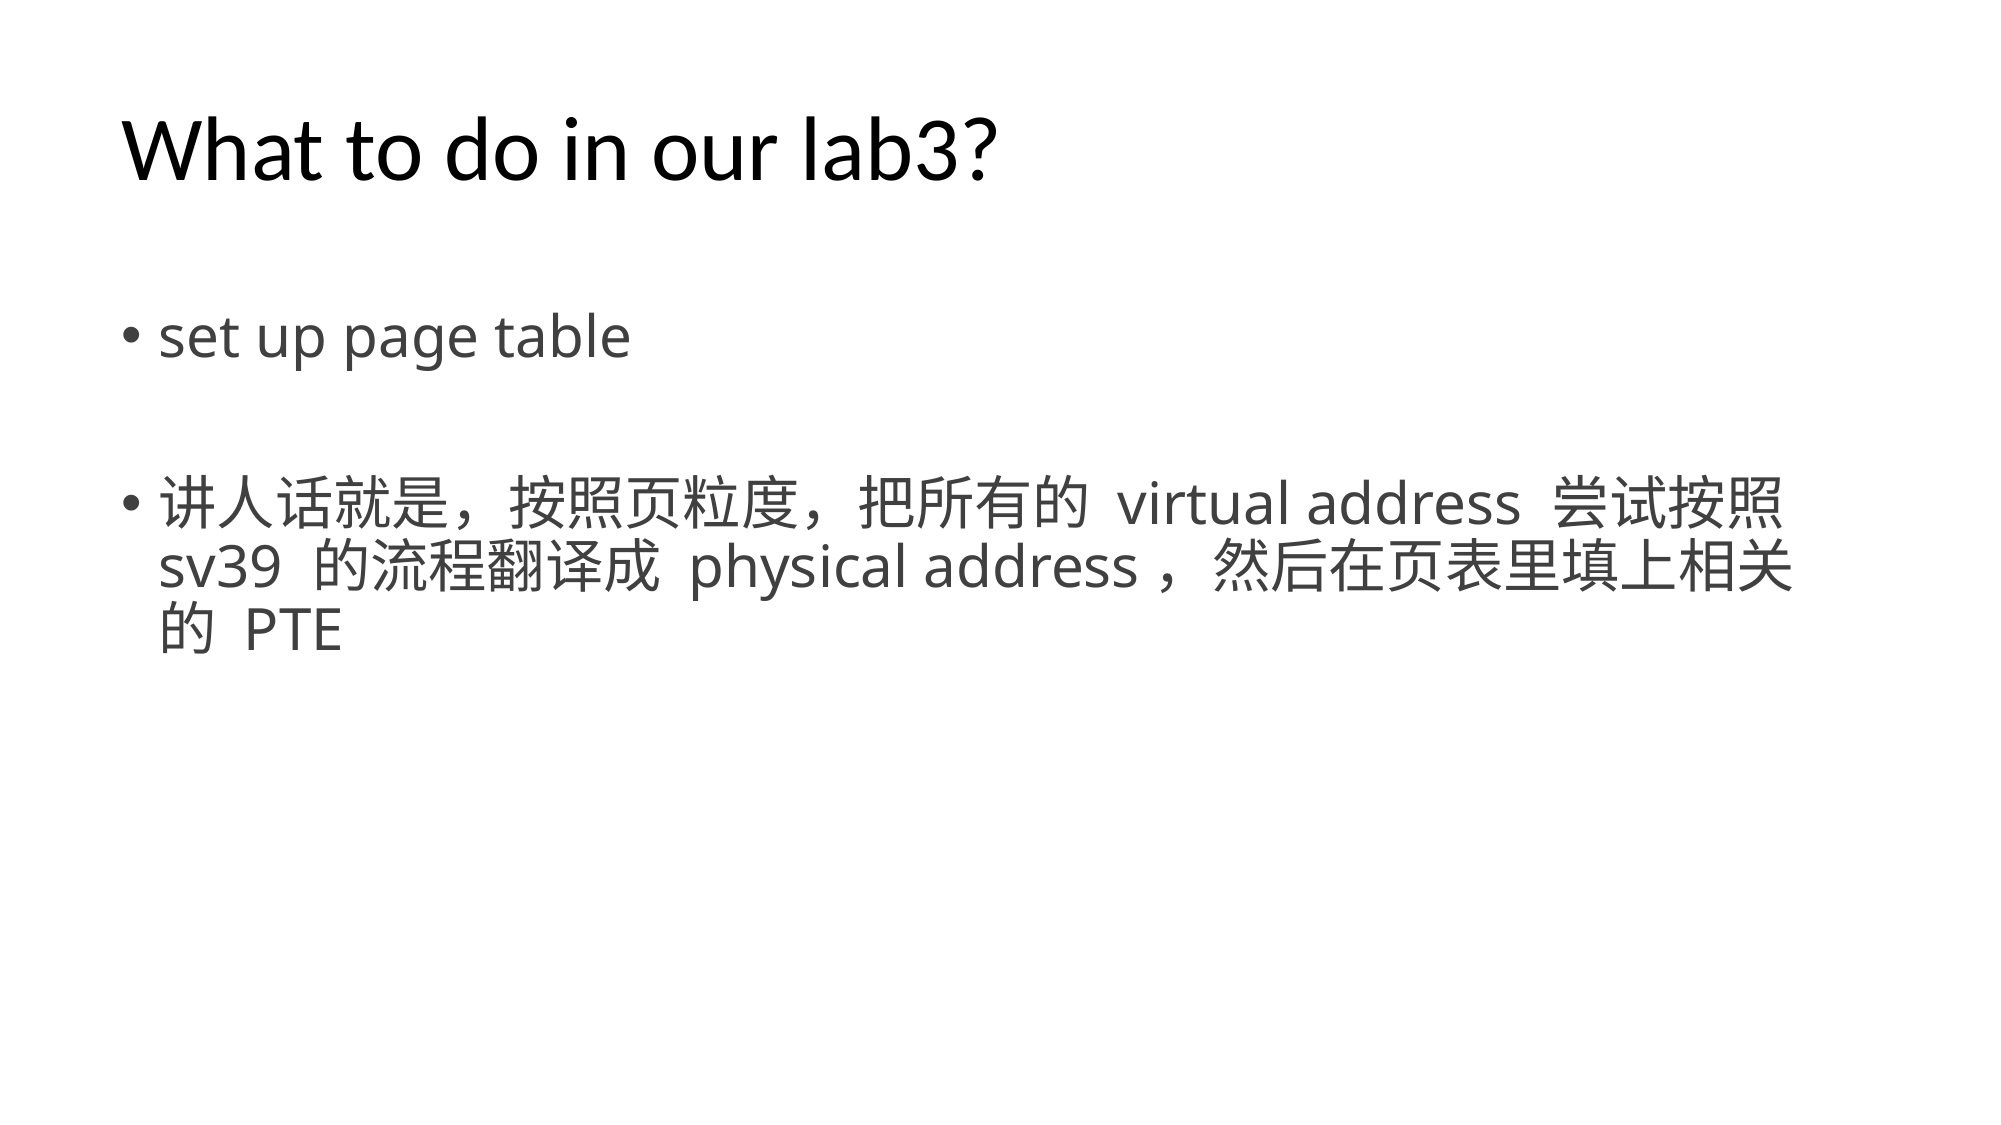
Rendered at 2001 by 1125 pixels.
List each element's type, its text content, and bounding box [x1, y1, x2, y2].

list set up page table 讲人话就是，按照页粒度，把所有的 virtual address 尝试按照 sv39 的流程翻译成 physical address，然后在页表里填上相关的 PTE [106, 299, 1832, 1014]
title What to do in our lab3? [106, 42, 1832, 260]
